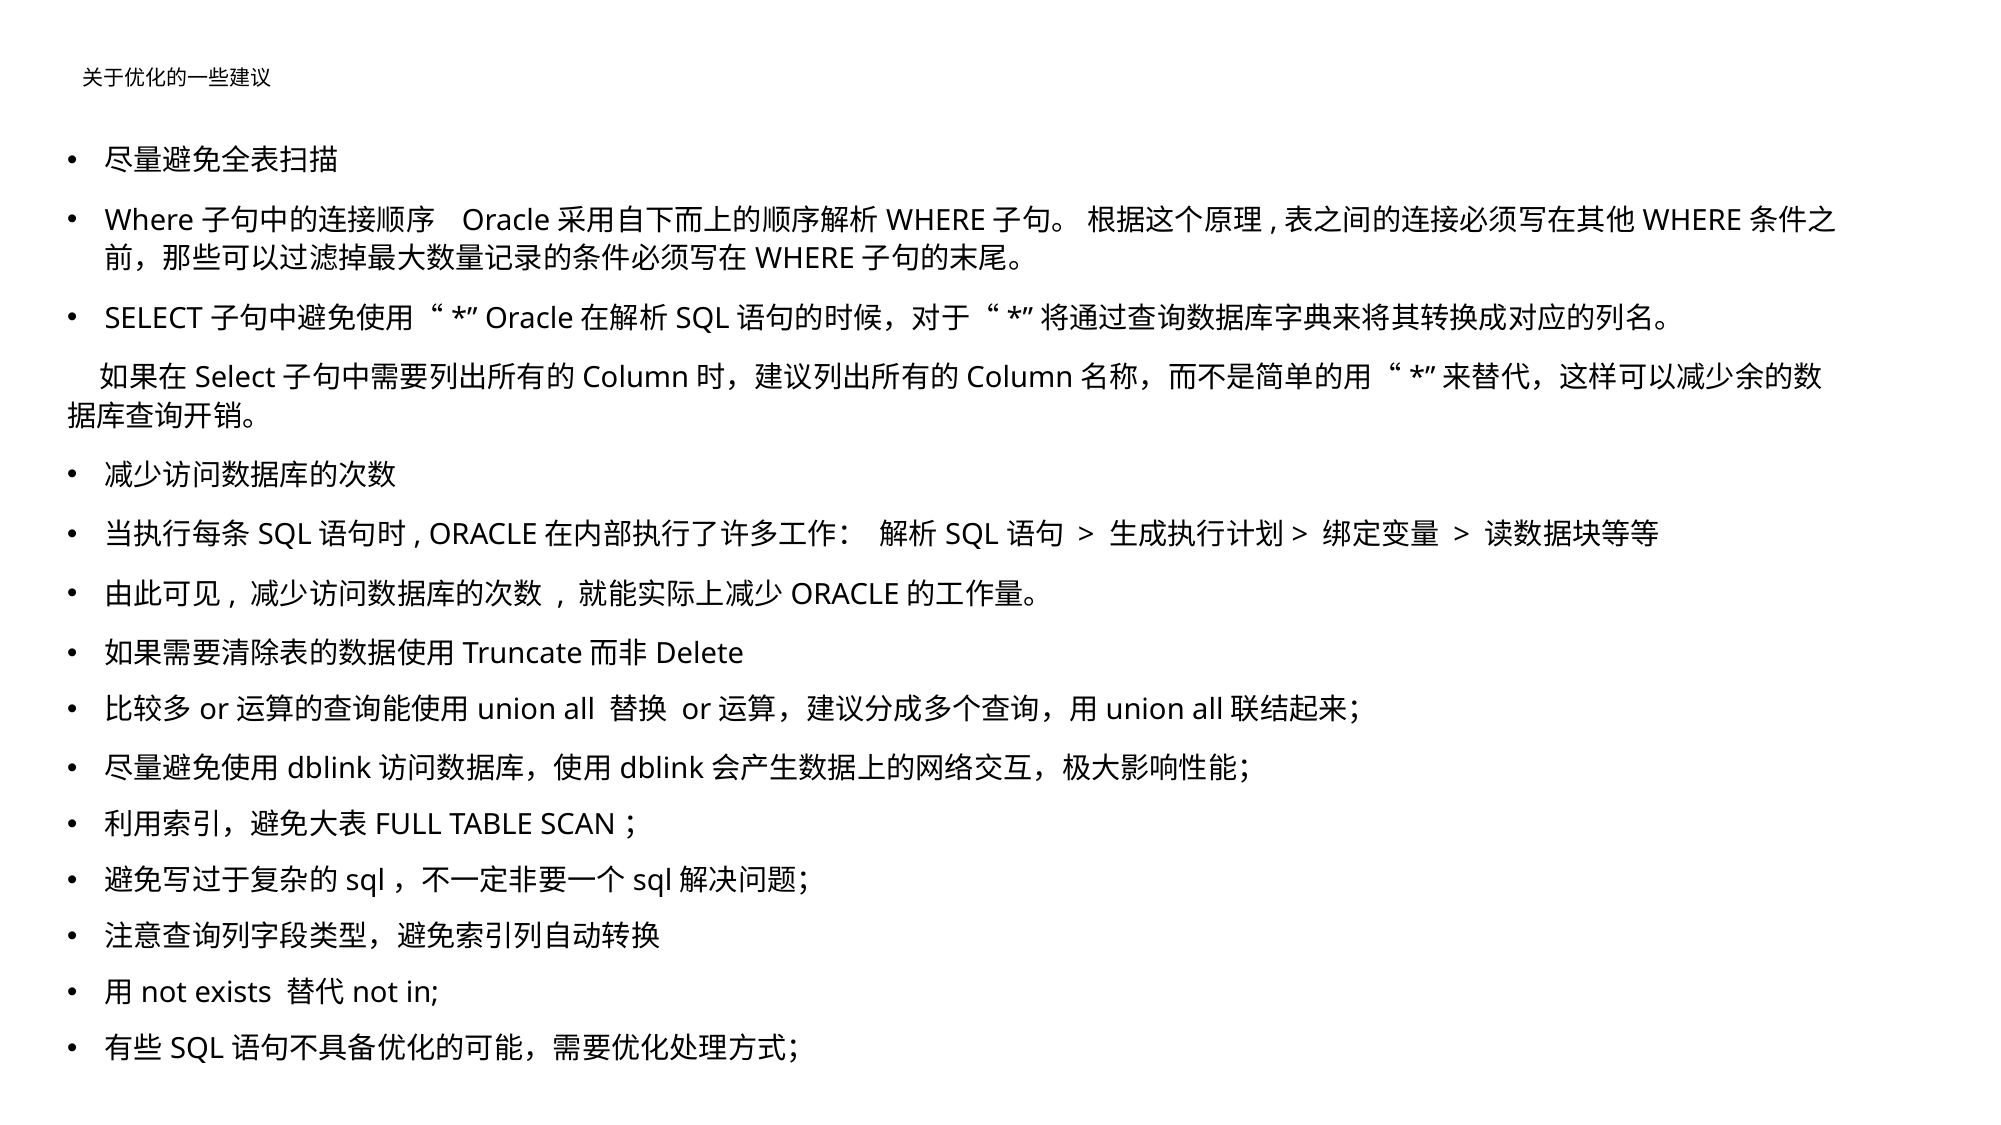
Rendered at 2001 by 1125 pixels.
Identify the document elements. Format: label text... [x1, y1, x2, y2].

title 关于优化的一些建议 [67, 59, 1863, 98]
list 尽量避免全表扫描 Where子句中的连接顺序 Oracle采用自下而上的顺序解析WHERE子句。 根据这个原理,表之间的连接必须写在其他WHERE条件之前，那些可以过滤掉最大数量记录的条件必须写在WHERE子句的末尾。 SELECT子句中避免使用“*” Oracle在解析SQL语句的时候，对于“*”将通过查询数据库字典来将其转换成对应的列名。 如果在Select子句中需要列出所有的Column时，建议列出所有的Column名称，而不是简单的用“*”来替代，这样可以减少余的数据库查询开销。 减少访问数据库的次数 当执行每条SQL语句时, ORACLE在内部执行了许多工作： 解析SQL语句 > 生成执行计划> 绑定变量 > 读数据块等等 由此可见, 减少访问数据库的次数 , 就能实际上减少ORACLE的工作量。 如果需要清除表的数据使用Truncate而非Delete 比较多or运算的查询能使用union all 替换 or运算，建议分成多个查询，用union all联结起来； 尽量避免使用dblink访问数据库，使用dblink会产生数据上的网络交互，极大影响性能； 利用索引，避免大表FULL TABLE SCAN； 避免写过于复杂的sql，不一定非要一个sql解决问题； 注意查询列字段类型，避免索引列自动转换 用not exists 替代not in; 有些SQL语句不具备优化的可能，需要优化处理方式； [52, 130, 1863, 1125]
